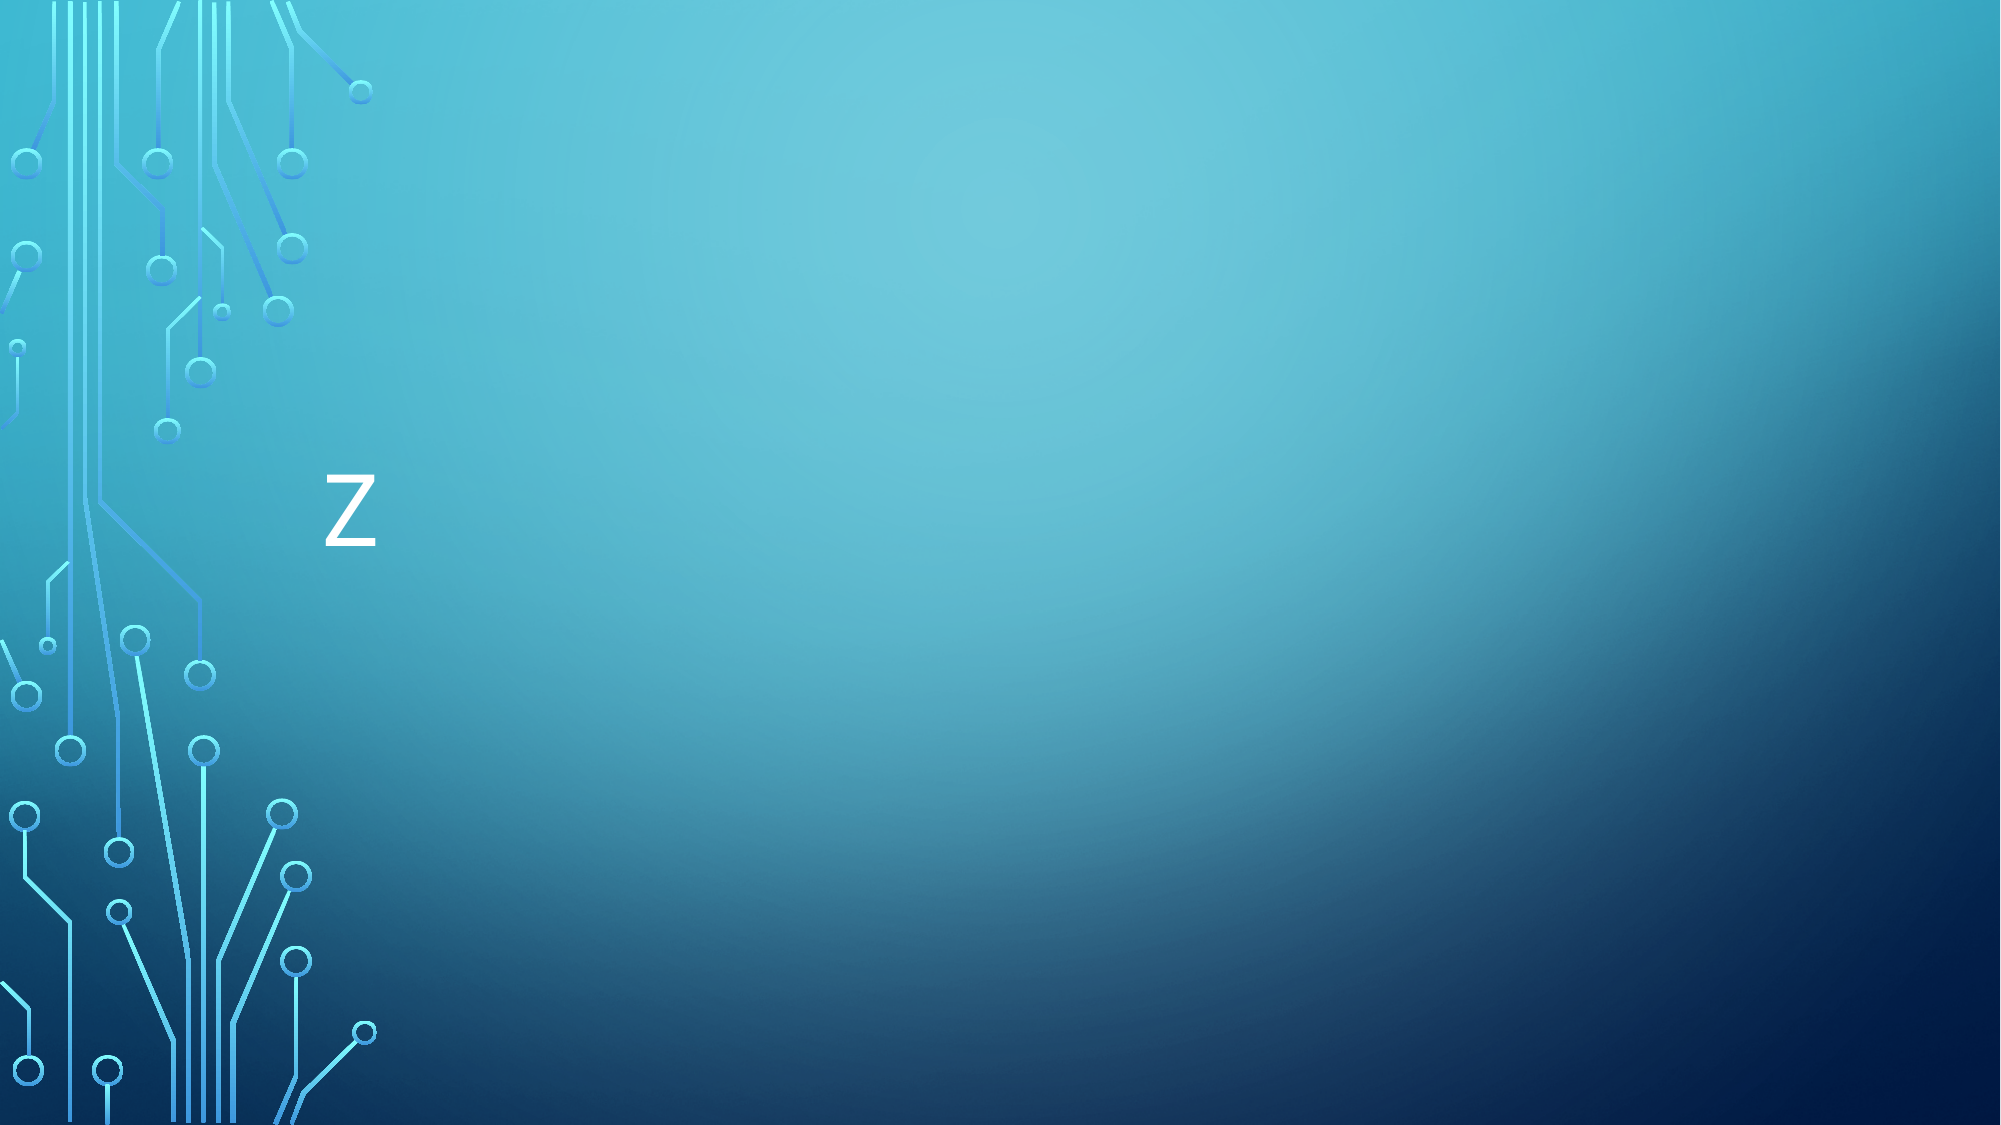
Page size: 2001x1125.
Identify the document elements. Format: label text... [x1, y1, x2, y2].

title z [307, 184, 1750, 576]
